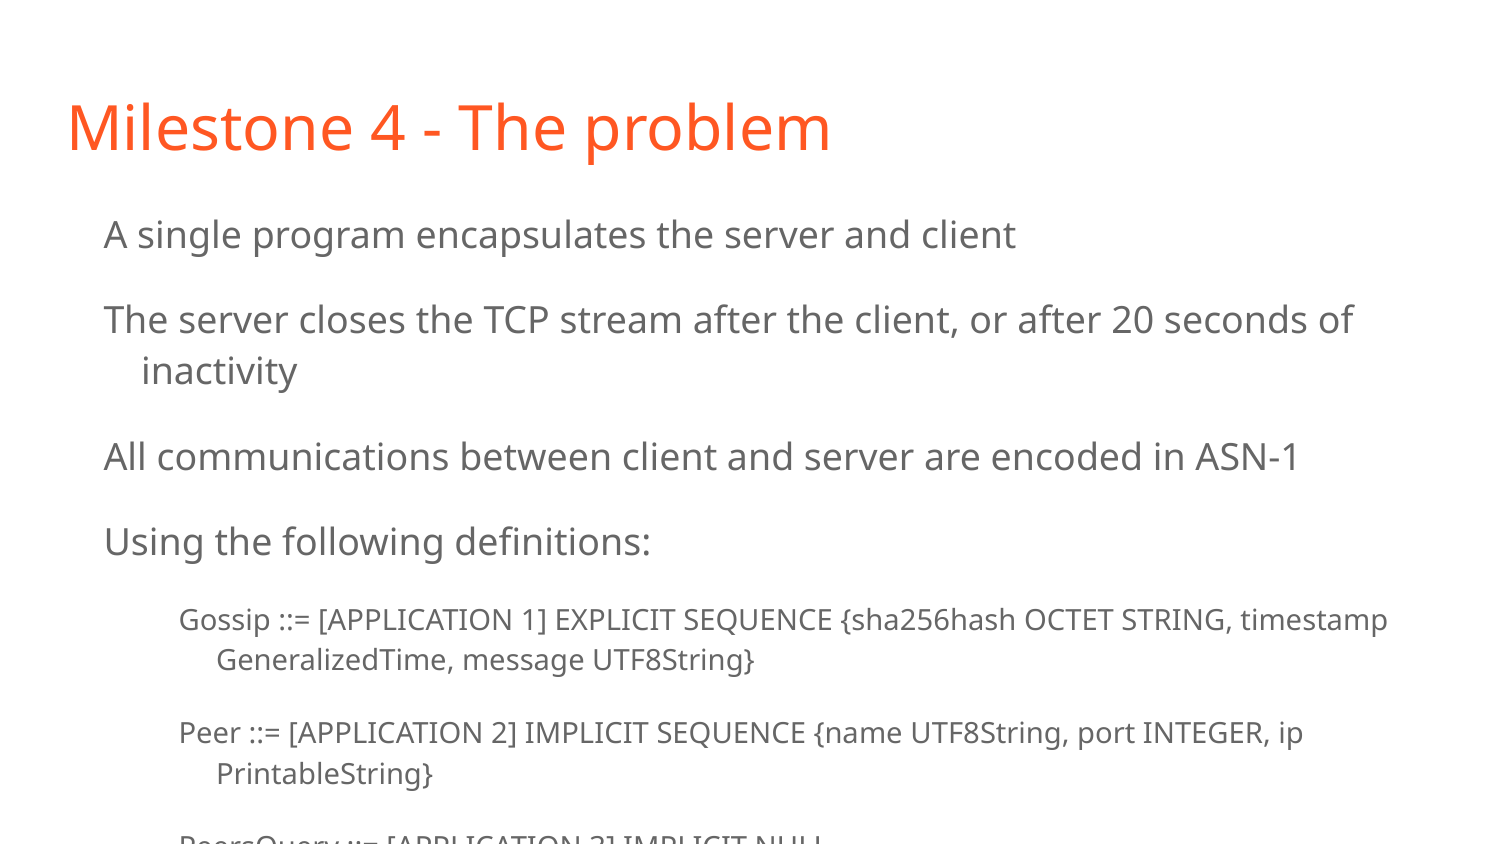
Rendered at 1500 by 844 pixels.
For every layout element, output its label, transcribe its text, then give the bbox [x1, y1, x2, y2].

list A single program encapsulates the server and client The server closes the TCP stream after the client, or after 20 seconds of inactivity All communications between client and server are encoded in ASN-1 Using the following definitions: Gossip ::= [APPLICATION 1] EXPLICIT SEQUENCE {sha256hash OCTET STRING, timestamp GeneralizedTime, message UTF8String} Peer ::= [APPLICATION 2] IMPLICIT SEQUENCE {name UTF8String, port INTEGER, ip PrintableString} PeersQuery ::= [APPLICATION 3] IMPLICIT NULL PeersAnswer ::= [1] EXPLICIT SEQUENCE OF Peer UTF8String ::= [UNIVERSAL 12] IMPLICIT OCTET STRING PrintableString ::= [UNIVERSAL 19] IMPLICIT OCTET STRING [51, 189, 1449, 750]
title Milestone 4 - The problem [51, 72, 1449, 167]
